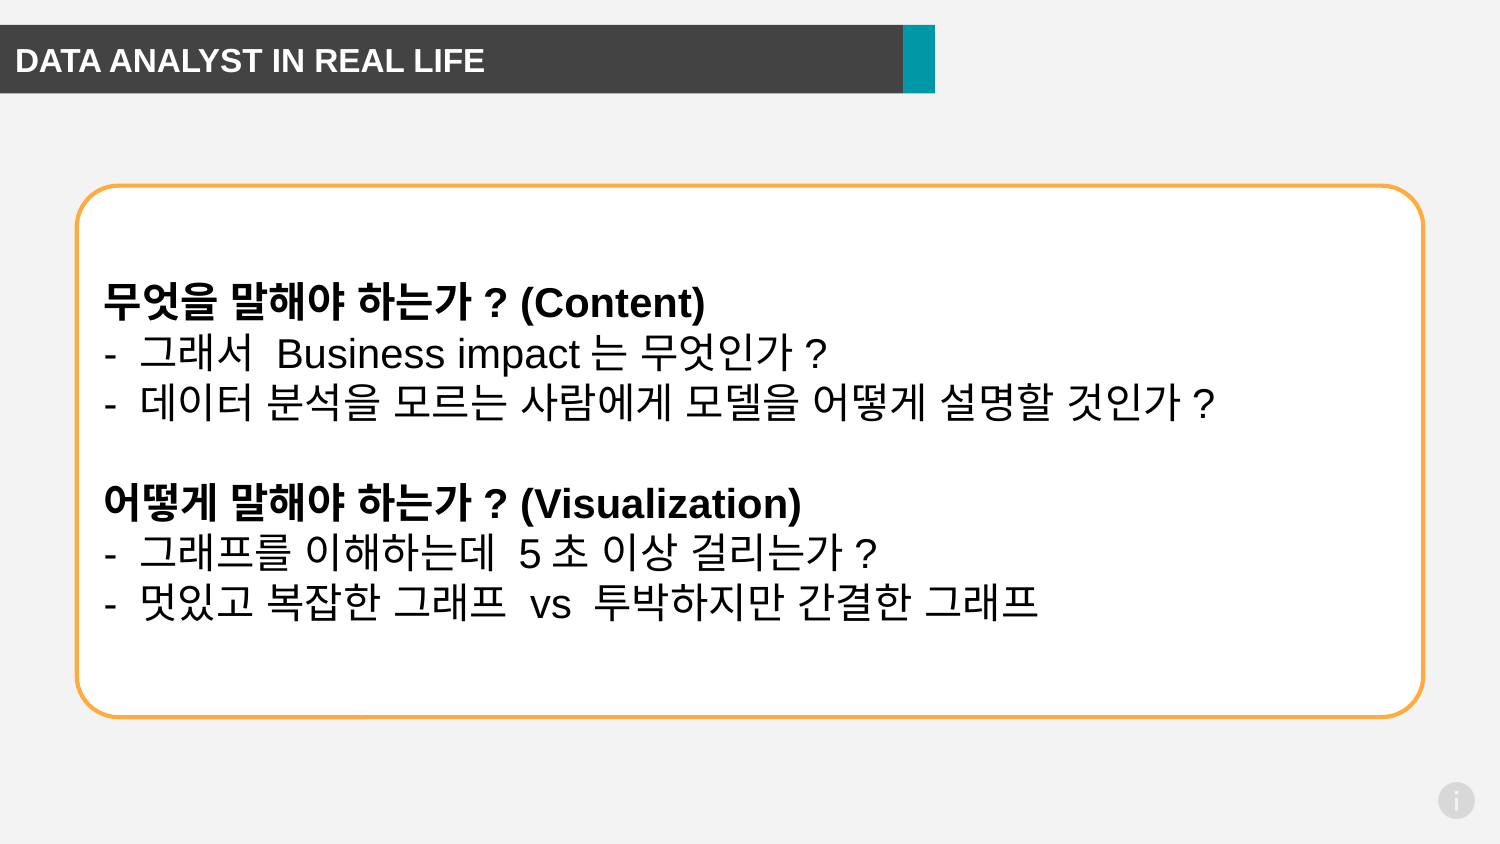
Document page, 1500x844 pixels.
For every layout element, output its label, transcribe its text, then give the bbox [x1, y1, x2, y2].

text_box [0, 24, 936, 94]
text_box 무엇을 말해야 하는가? (Content) - 그래서 Business impact는 무엇인가? - 데이터 분석을 모르는 사람에게 모델을 어떻게 설명할 것인가? 어떻게 말해야 하는가? (Visualization) - 그래프를 이해하는데 5초 이상 걸리는가? - 멋있고 복잡한 그래프 vs 투박하지만 간결한 그래프 [74, 183, 1426, 720]
